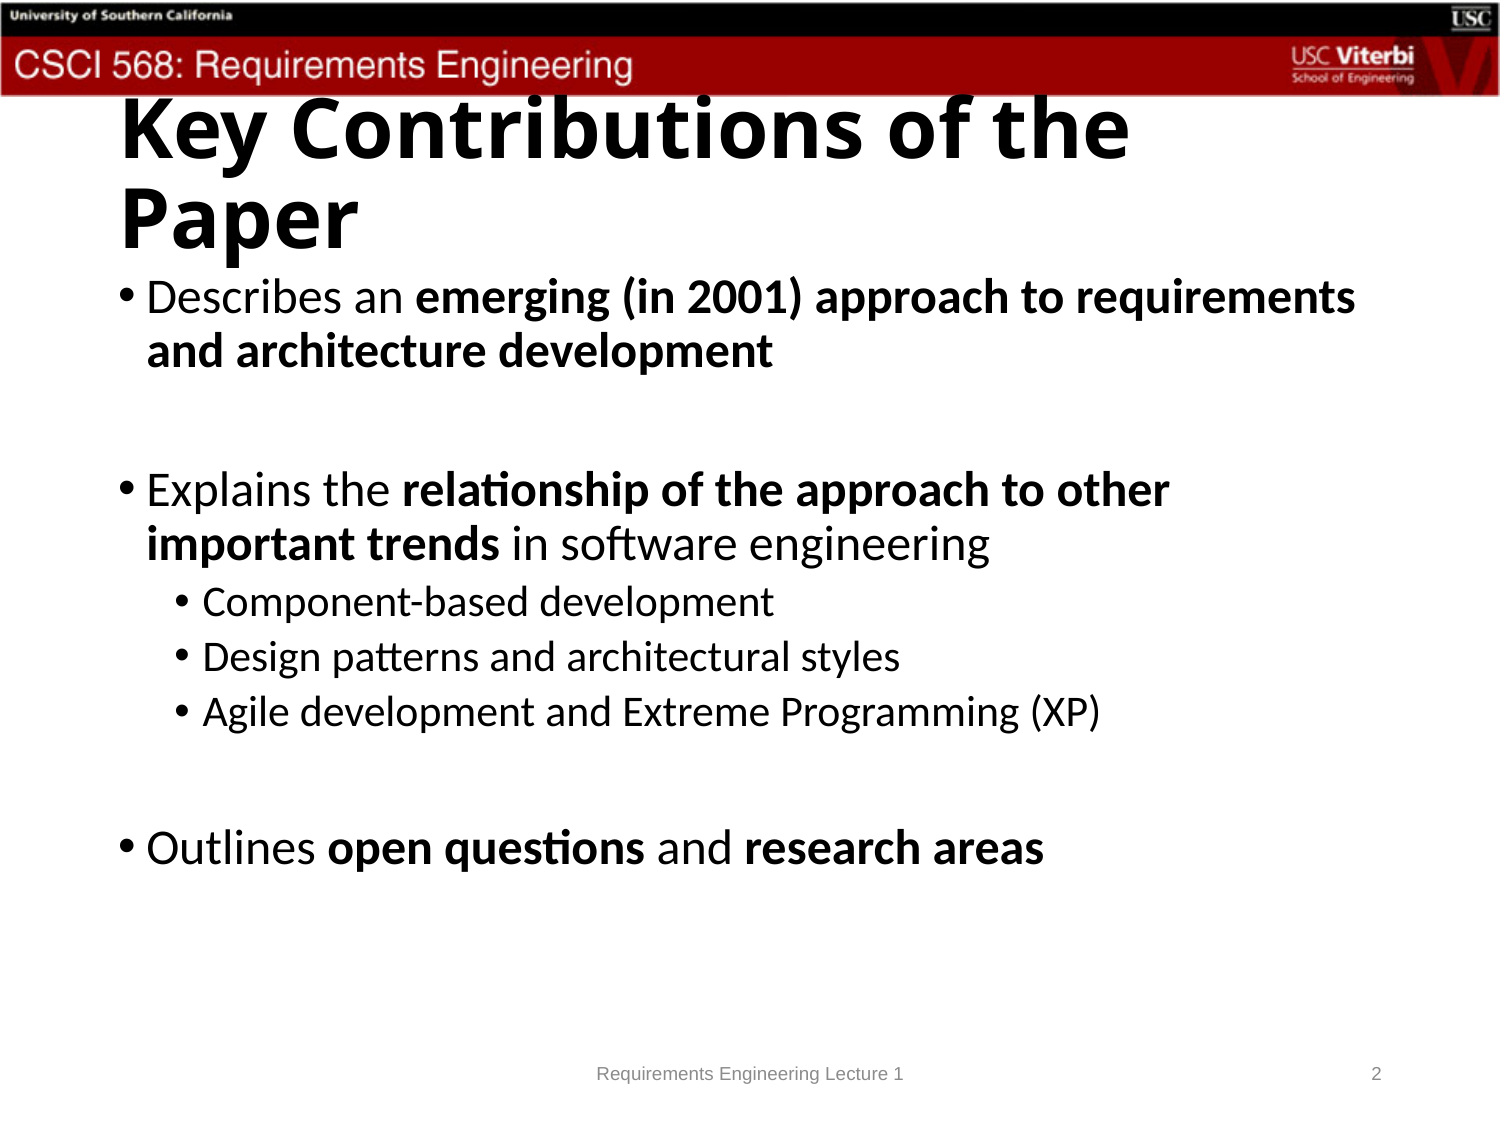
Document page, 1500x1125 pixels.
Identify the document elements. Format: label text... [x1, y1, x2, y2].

slide_number 2 [1059, 1042, 1397, 1103]
picture [0, 2, 1500, 97]
list Describes an emerging (in 2001) approach to requirements and architecture development Explains the relationship of the approach to other important trends in software engineering Component-based development Design patterns and architectural styles Agile development and Extreme Programming (XP) Outlines open questions and research areas [103, 262, 1397, 1014]
title Key Contributions of the Paper [103, 115, 1397, 238]
footer Requirements Engineering Lecture 1 [496, 1042, 1004, 1103]
